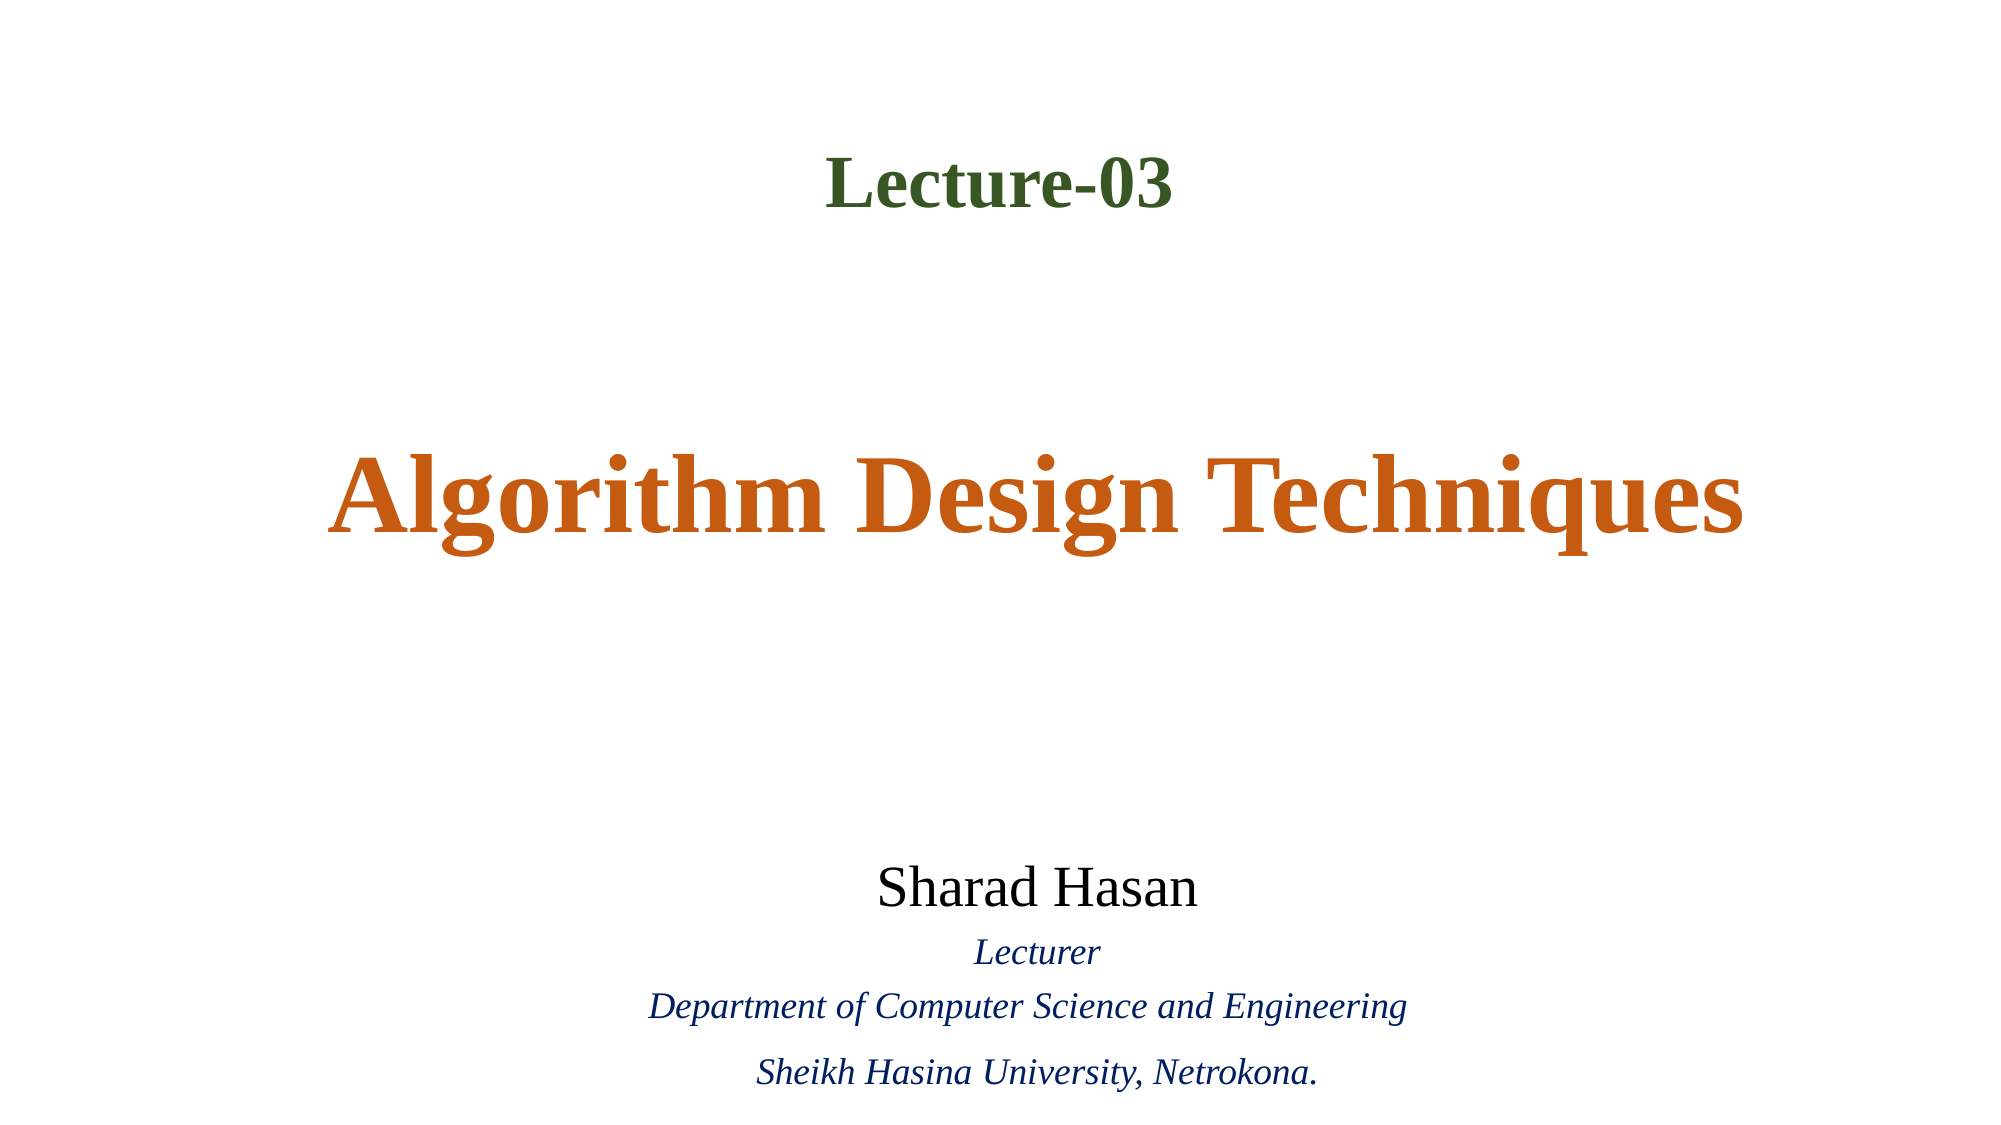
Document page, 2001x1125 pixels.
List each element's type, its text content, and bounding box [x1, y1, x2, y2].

subtitle Sharad Hasan Lecturer Department of Computer Science and Engineering Sheikh Hasina University, Netrokona. [212, 840, 1863, 1125]
text_box Algorithm Design Techniques [95, 417, 1979, 563]
title Lecture-03 [174, 65, 1825, 231]
